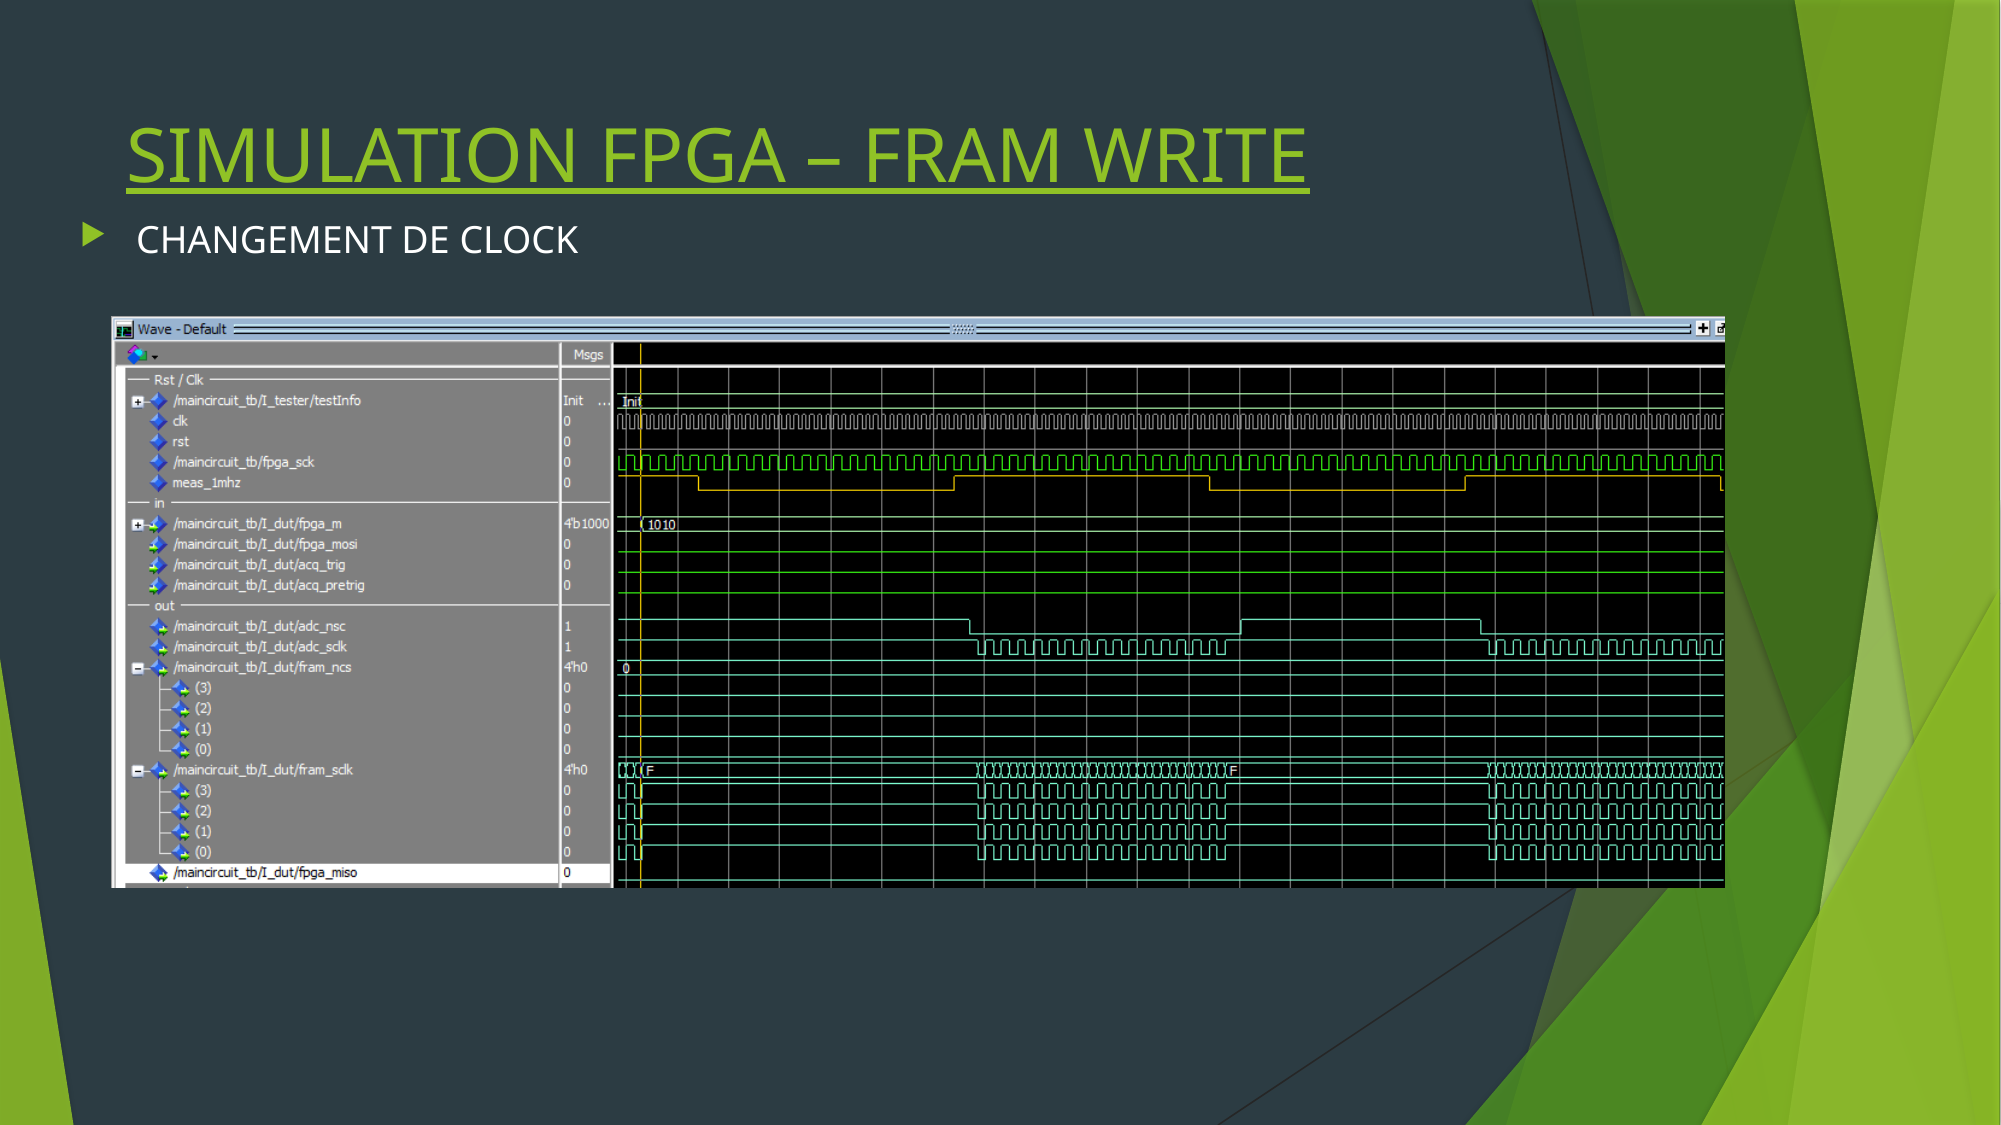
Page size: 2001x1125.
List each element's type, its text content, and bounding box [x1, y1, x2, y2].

picture [110, 316, 1726, 889]
title SIMULATION FPGA – FRAM WRITE [111, 99, 1522, 208]
list CHANGEMENT DE CLOCK [64, 208, 1722, 348]
